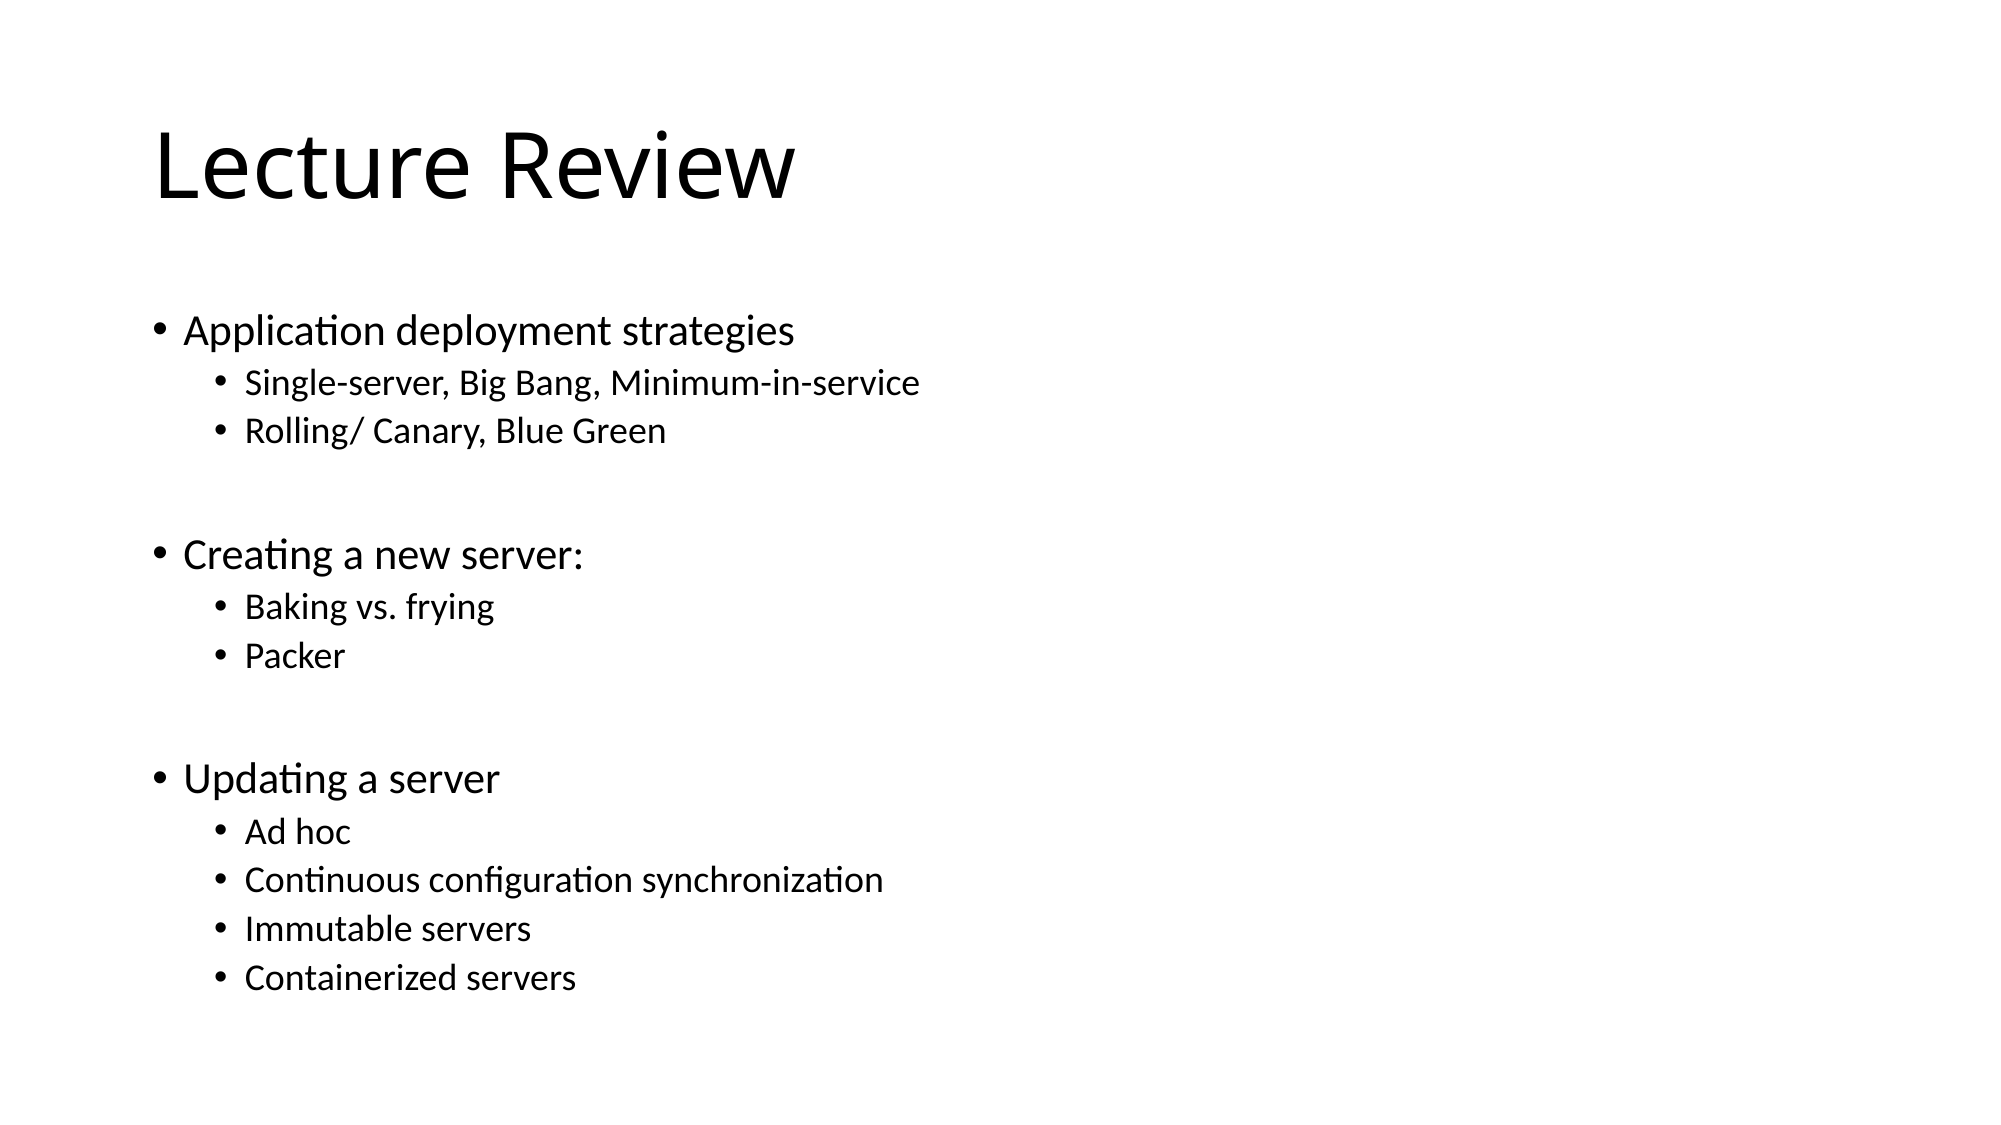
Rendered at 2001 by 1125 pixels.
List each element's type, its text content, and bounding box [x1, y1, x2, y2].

title Lecture Review [137, 59, 1863, 278]
list Application deployment strategies Single-server, Big Bang, Minimum-in-service Rolling/ Canary, Blue Green Creating a new server: Baking vs. frying Packer Updating a server Ad hoc Continuous configuration synchronization Immutable servers Containerized servers [137, 299, 1863, 1014]
